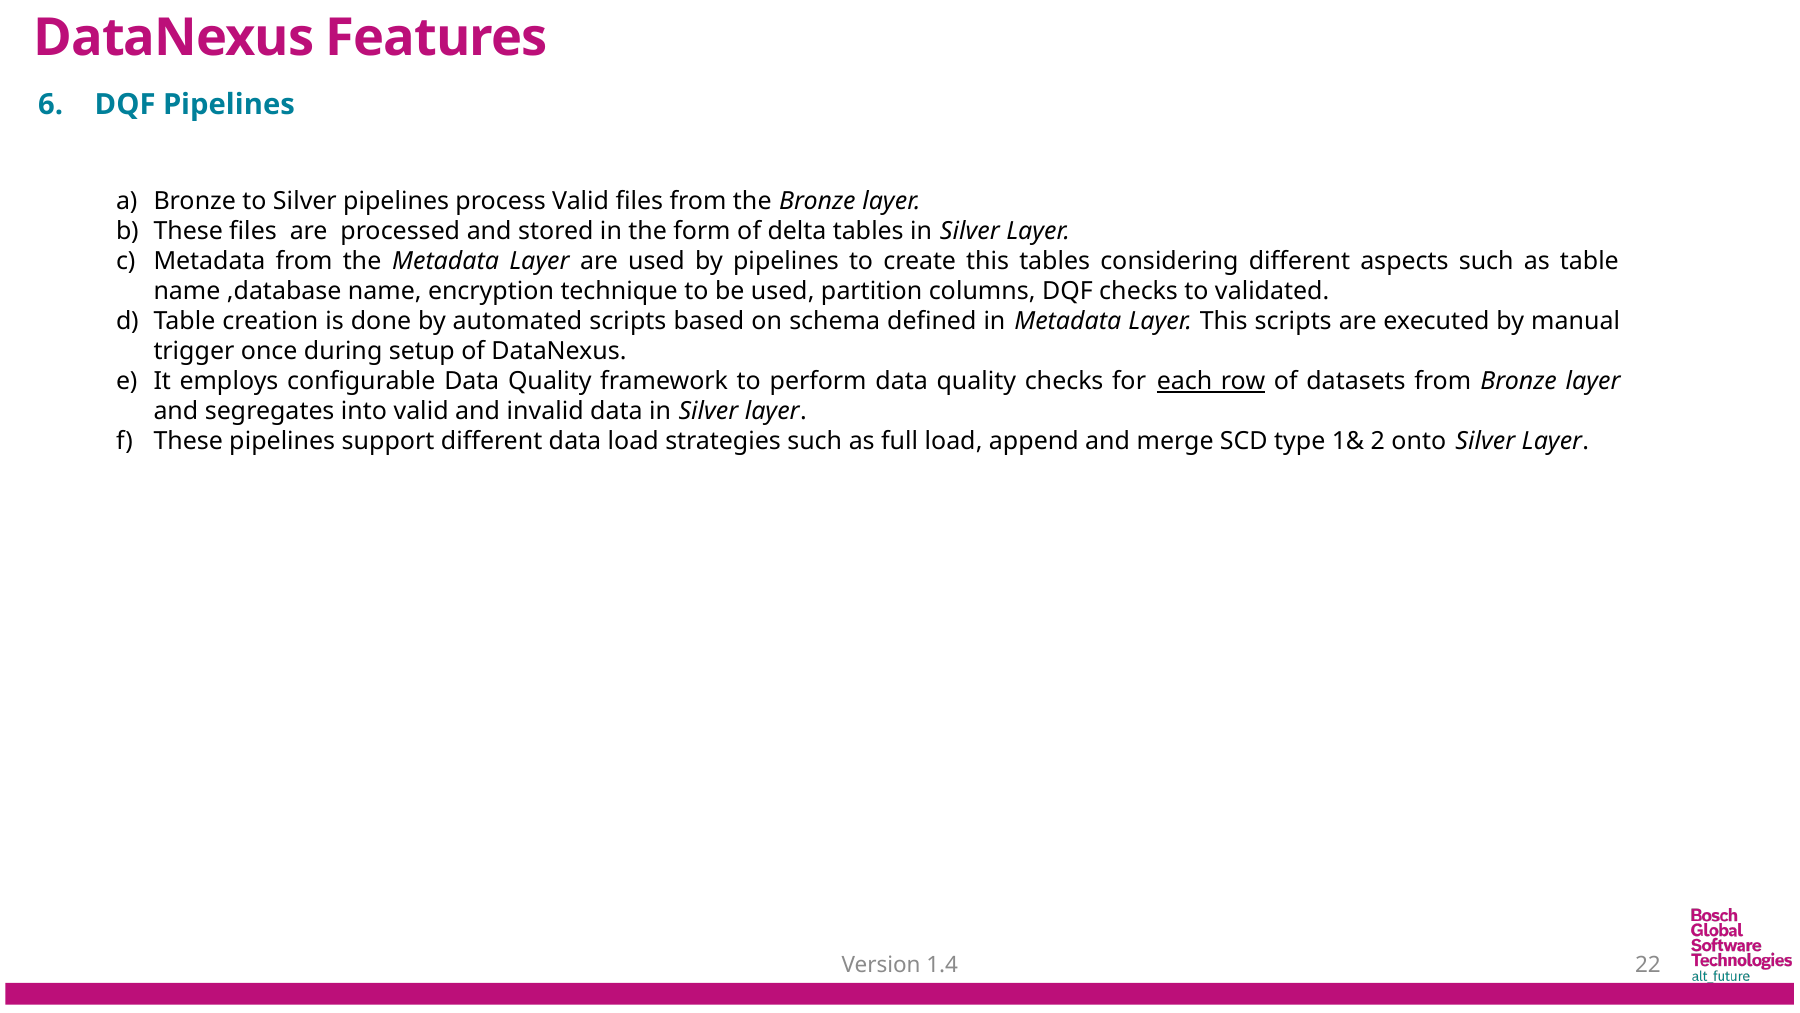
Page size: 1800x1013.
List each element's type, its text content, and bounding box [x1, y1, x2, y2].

picture [1690, 908, 1792, 983]
text_box Bronze to Silver pipelines process Valid files from the Bronze layer. These files are processed and stored in the form of delta tables in Silver Layer. Metadata from the Metadata Layer are used by pipelines to create this tables considering different aspects such as table name ,database name, encryption technique to be used, partition columns, DQF checks to validated. Table creation is done by automated scripts based on schema defined in Metadata Layer. This scripts are executed by manual trigger once during setup of DataNexus. It employs configurable Data Quality framework to perform data quality checks for each row of datasets from Bronze layer and segregates into valid and invalid data in Silver layer. These pipelines support different data load strategies such as full load, append and merge SCD type 1& 2 onto Silver Layer. [33, 177, 1636, 462]
slide_number 22 [1270, 938, 1676, 993]
text_box [4, 982, 1795, 1006]
footer Version 1.4 [596, 938, 1204, 993]
text_box DQF Pipelines​ [23, 78, 924, 128]
text_box DataNexus Features [33, 16, 878, 66]
